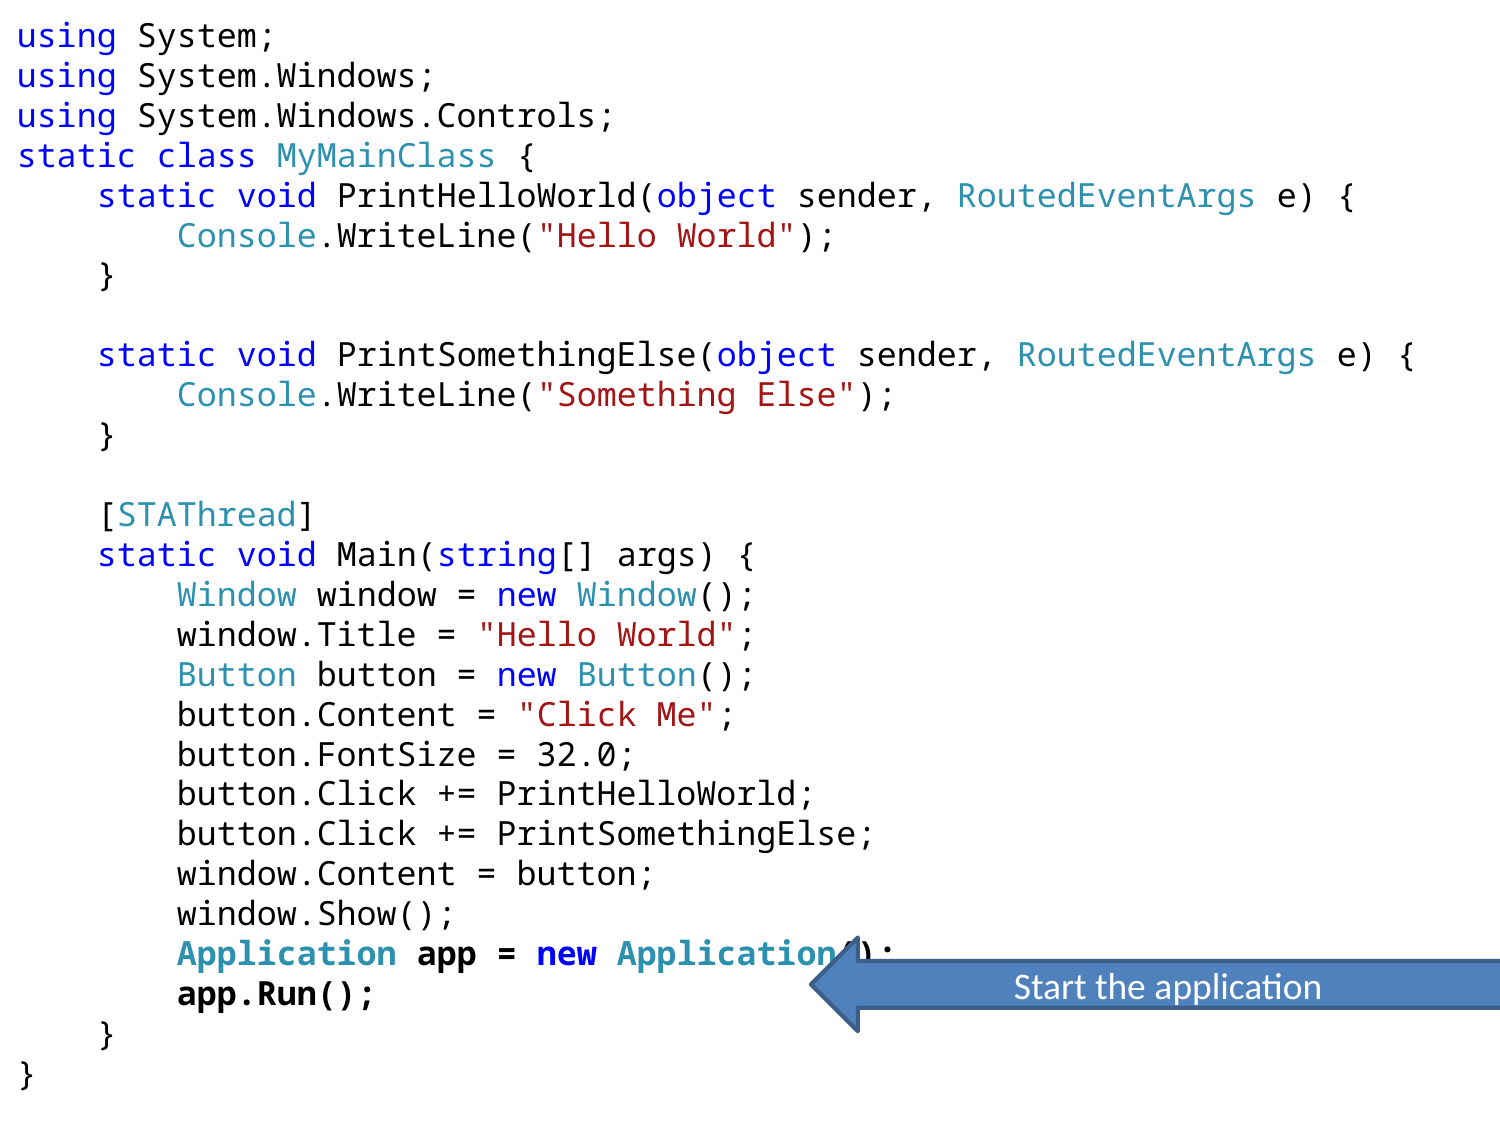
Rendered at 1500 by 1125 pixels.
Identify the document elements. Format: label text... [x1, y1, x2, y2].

text_box using System; using System.Windows; using System.Windows.Controls; static class MyMainClass { static void PrintHelloWorld(object sender, RoutedEventArgs e) { Console.WriteLine("Hello World"); } static void PrintSomethingElse(object sender, RoutedEventArgs e) { Console.WriteLine("Something Else"); } [STAThread] static void Main(string[] args) { Window window = new Window(); window.Title = "Hello World"; Button button = new Button(); button.Content = "Click Me"; button.FontSize = 32.0; button.Click += PrintHelloWorld; button.Click += PrintSomethingElse; window.Content = button; window.Show(); Application app = new Application(); app.Run(); } } [2, 6, 1500, 1100]
text_box Start the application [808, 935, 1500, 1034]
